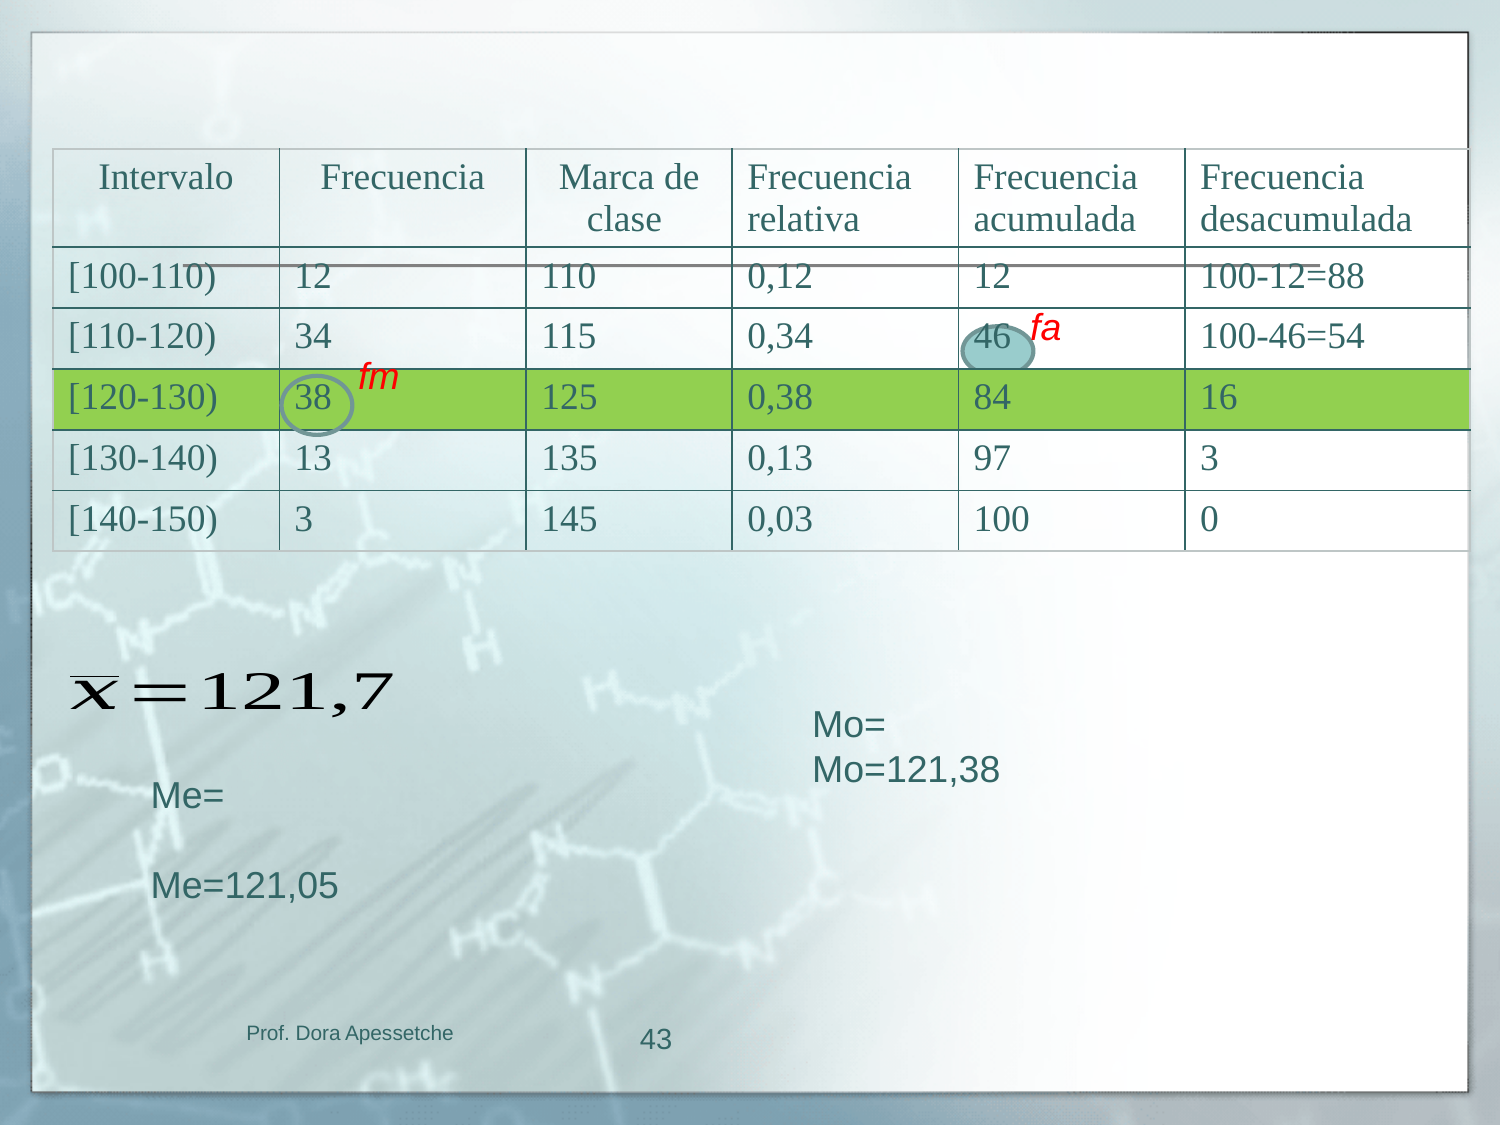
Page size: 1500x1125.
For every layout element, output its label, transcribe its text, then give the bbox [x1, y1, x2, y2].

footer Prof. Dora Apessetche [75, 1012, 624, 1073]
text_box fa [1015, 295, 1146, 356]
text_box [279, 373, 355, 437]
picture [0, 0, 1500, 1125]
slide_number 43 [624, 1012, 925, 1073]
text_box fm [343, 344, 427, 405]
text_box [960, 324, 1035, 368]
